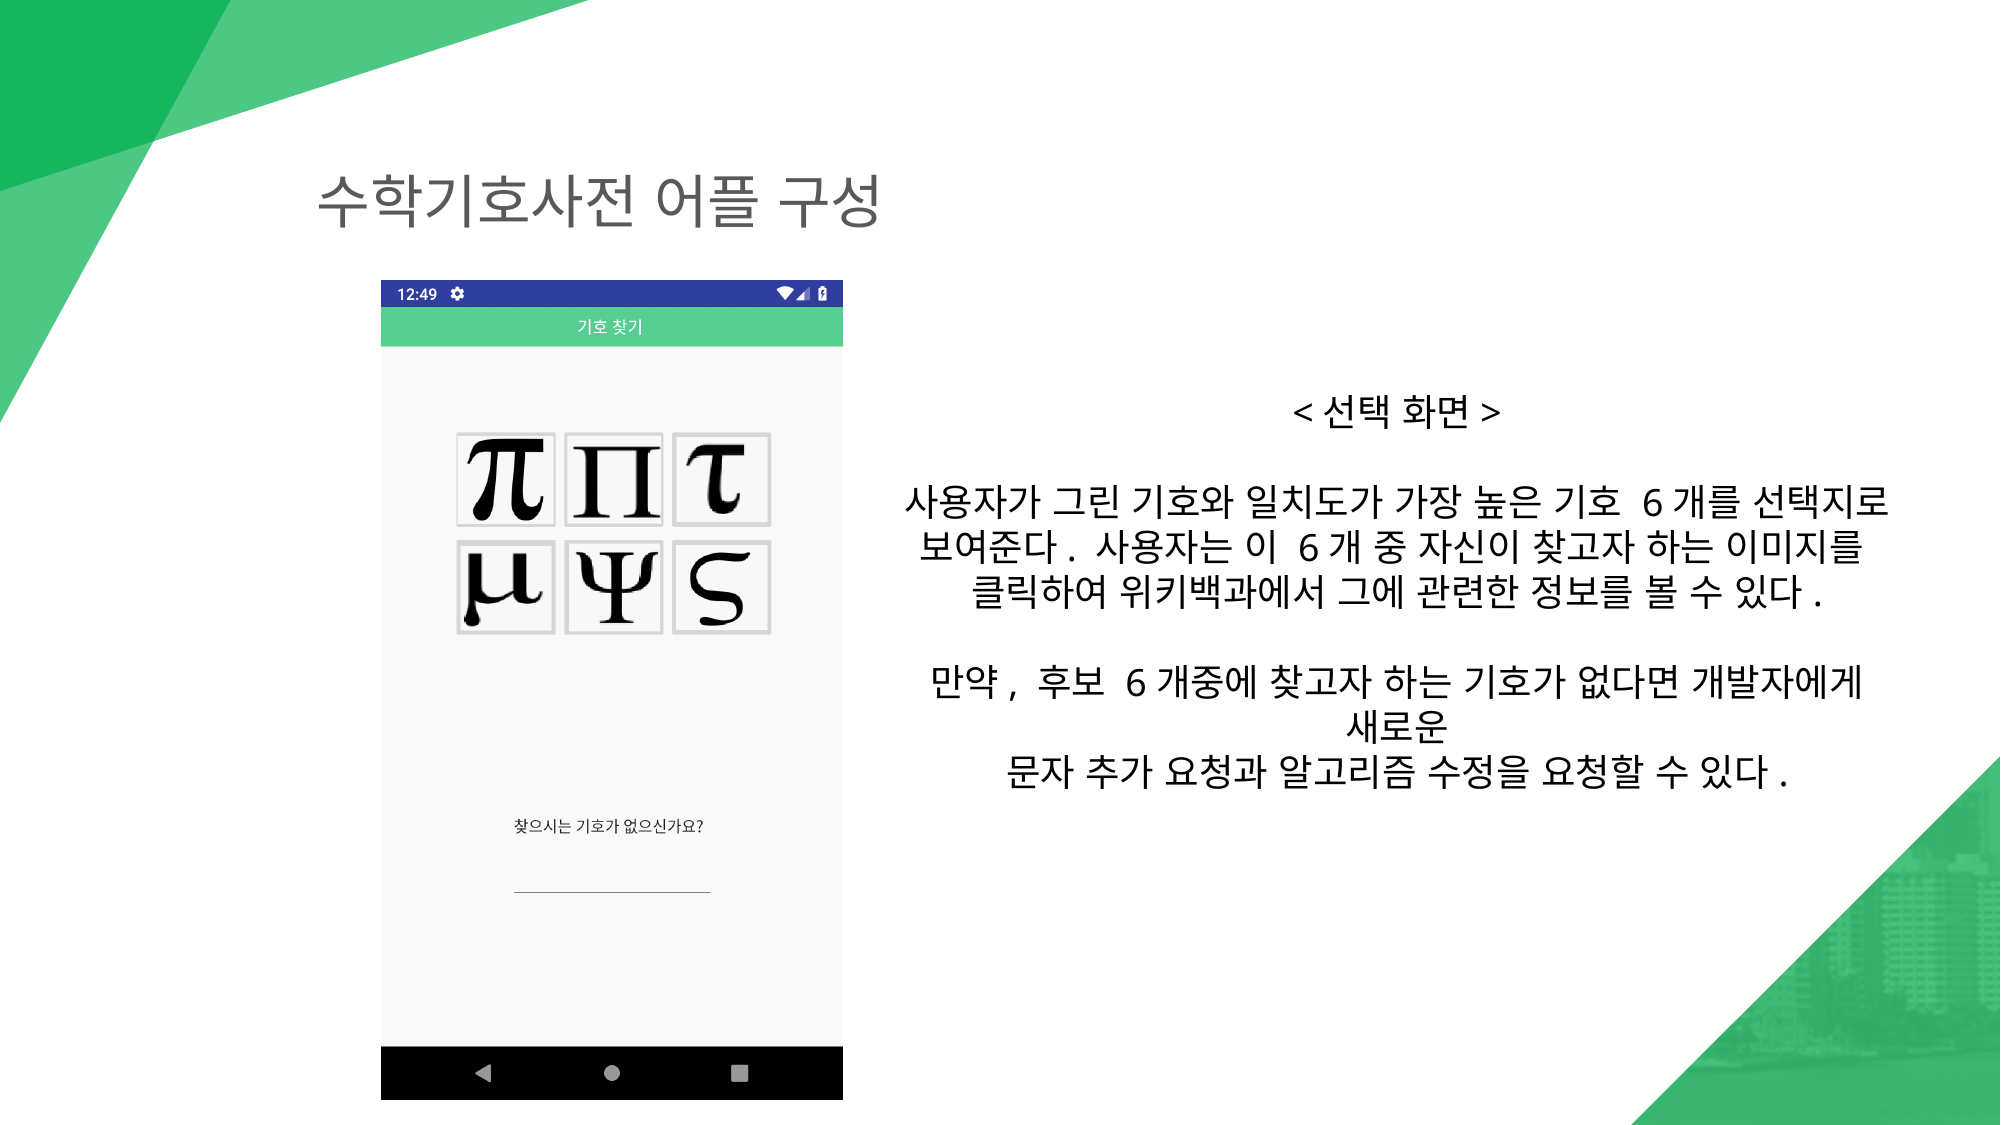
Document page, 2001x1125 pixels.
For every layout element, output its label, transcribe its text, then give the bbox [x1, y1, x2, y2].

text_box 수학기호사전 어플 구성 [301, 157, 899, 243]
text_box <선택 화면> 사용자가 그린 기호와 일치도가 가장 높은 기호 6개를 선택지로 보여준다. 사용자는 이 6개 중 자신이 찾고자 하는 이미지를 클릭하여 위키백과에서 그에 관련한 정보를 볼 수 있다. 만약, 후보 6개중에 찾고자 하는 기호가 없다면 개발자에게 새로운 문자 추가 요청과 알고리즘 수정을 요청할 수 있다. [883, 381, 1911, 802]
picture [381, 280, 843, 1100]
